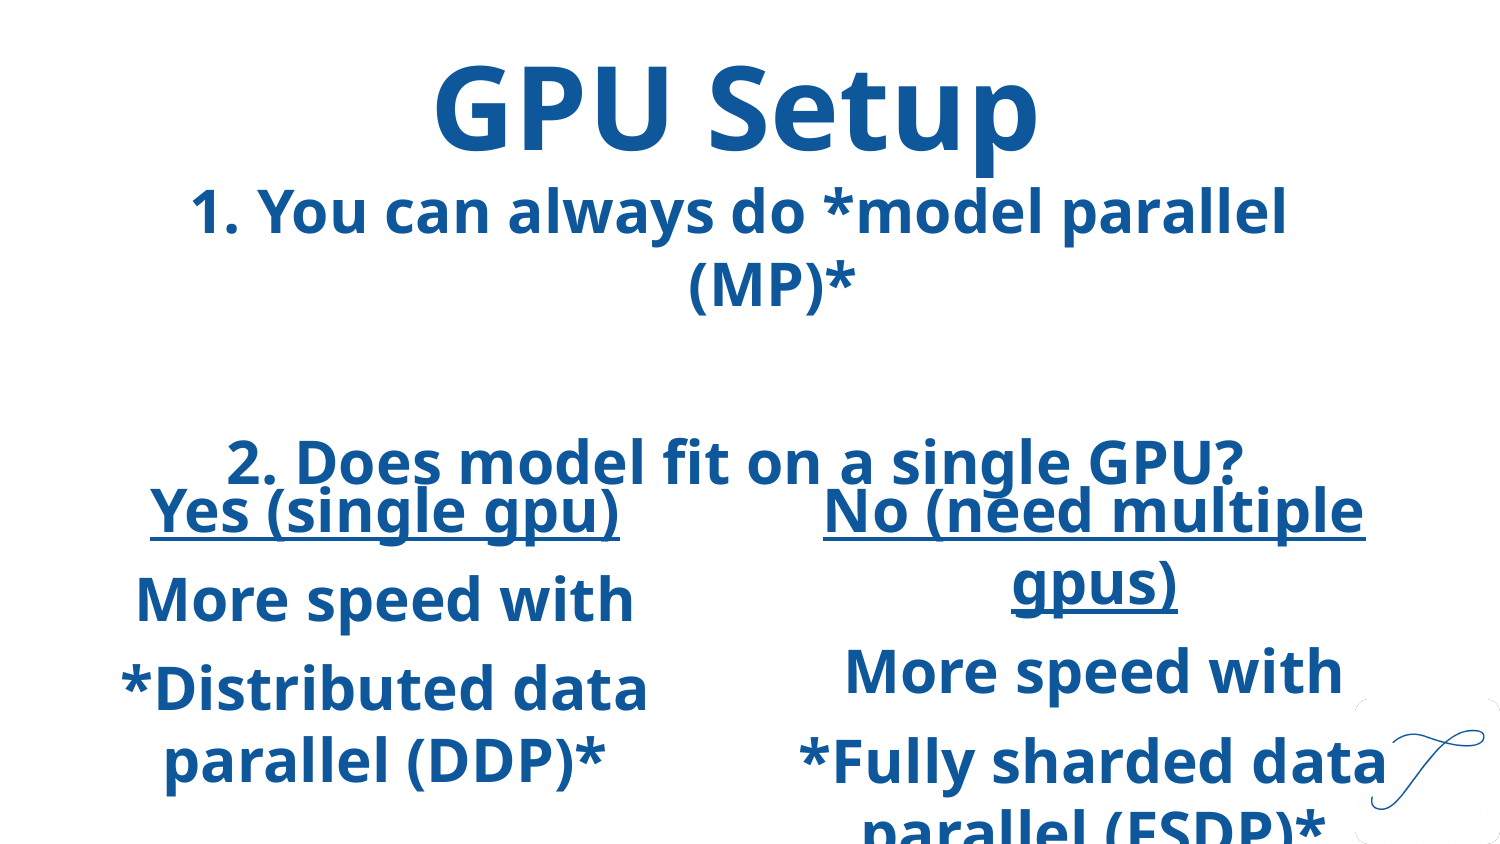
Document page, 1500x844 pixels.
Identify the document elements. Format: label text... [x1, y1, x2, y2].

text_box Yes (single gpu) More speed with *Distributed data parallel (DDP)* [53, 456, 717, 811]
text_box No (need multiple gpus) More speed with *Fully sharded data parallel (FSDP)* [742, 456, 1447, 844]
picture [1355, 699, 1500, 844]
title GPU Setup You can always do *model parallel (MP)* 2. Does model fit on a single GPU? [89, 18, 1383, 145]
